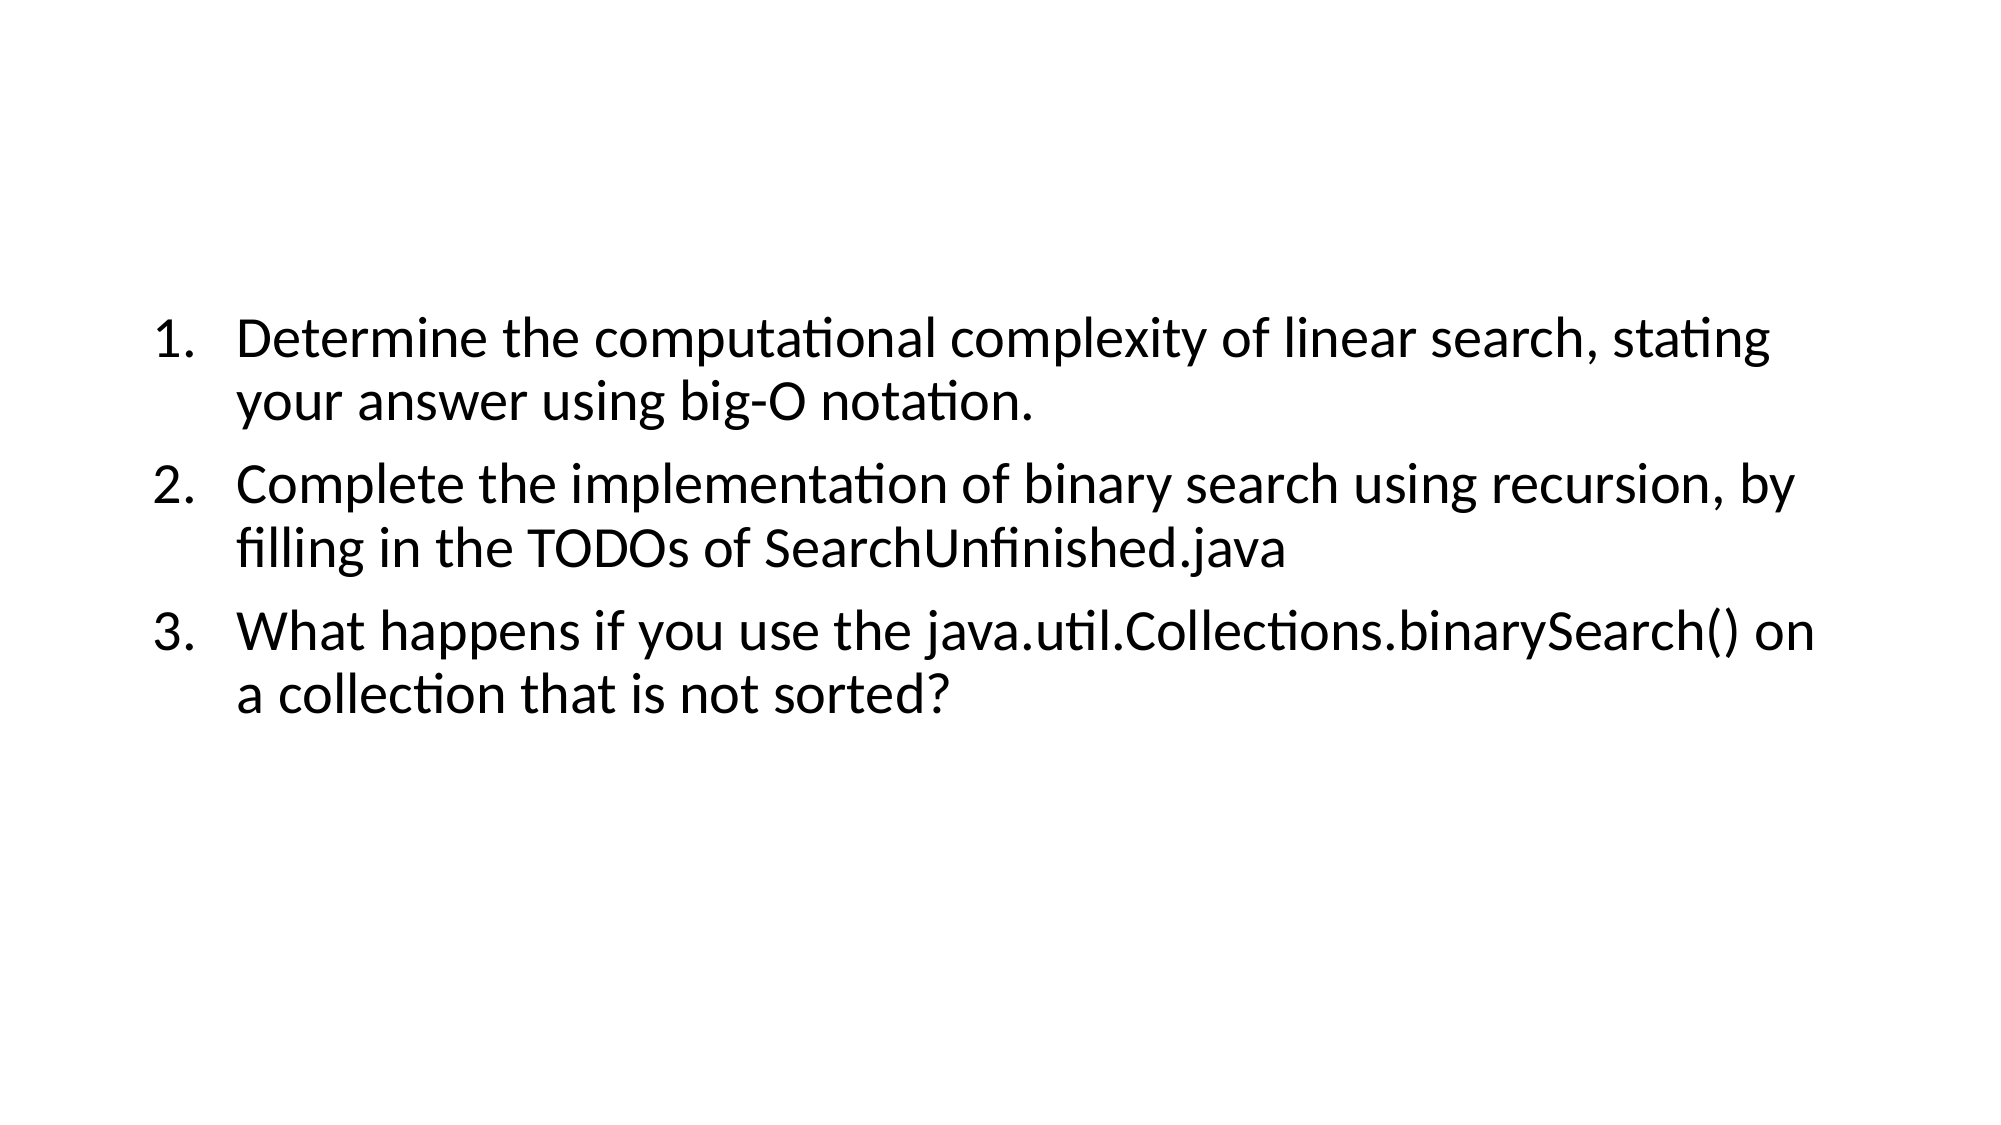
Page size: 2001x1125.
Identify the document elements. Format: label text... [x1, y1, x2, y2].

list Determine the computational complexity of linear search, stating your answer using big-O notation. Complete the implementation of binary search using recursion, by filling in the TODOs of SearchUnfinished.java What happens if you use the java.util.Collections.binarySearch() on a collection that is not sorted? [137, 299, 1863, 1014]
